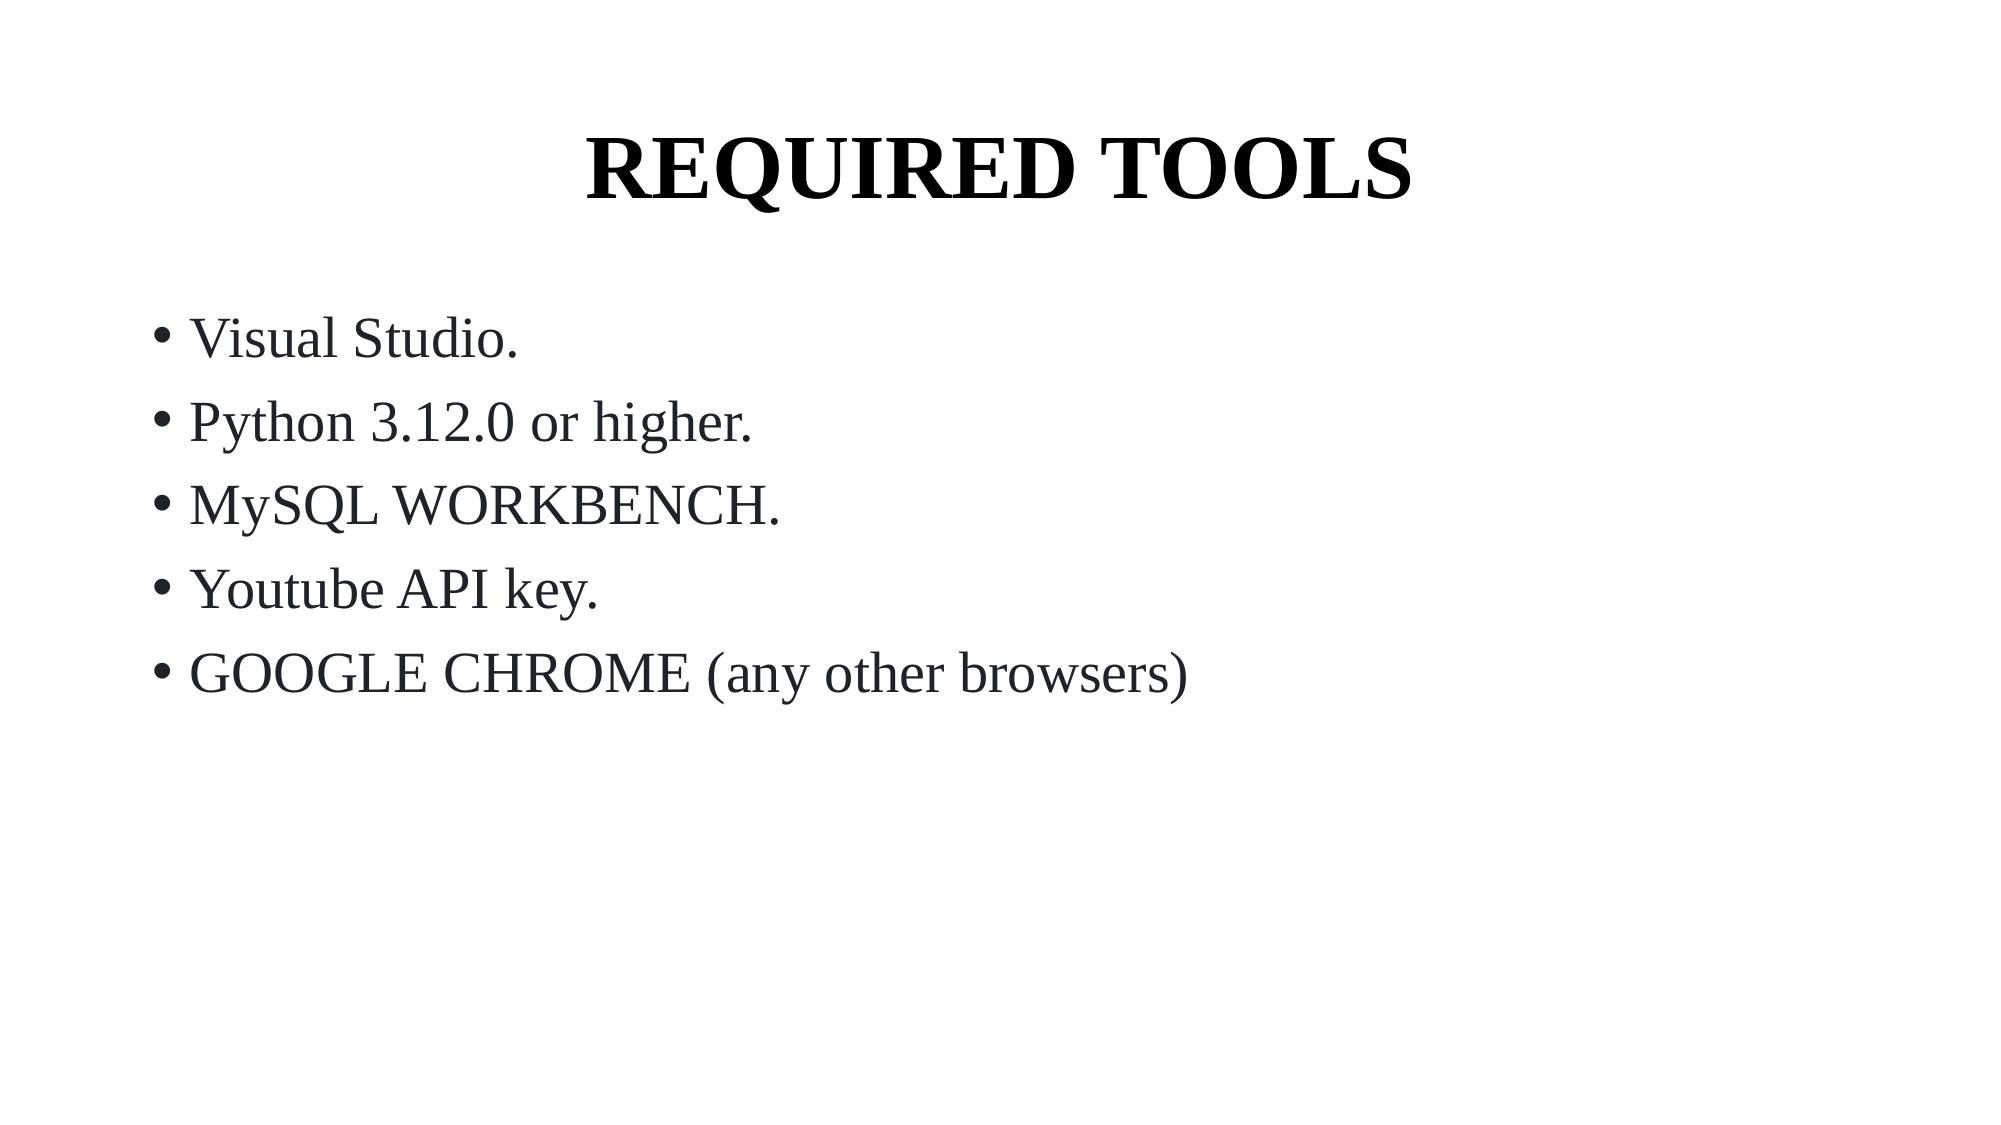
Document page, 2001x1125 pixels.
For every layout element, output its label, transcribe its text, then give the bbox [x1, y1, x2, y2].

list Visual Studio. Python 3.12.0 or higher. MySQL WORKBENCH. Youtube API key. GOOGLE CHROME (any other browsers) [137, 299, 1863, 1014]
title REQUIRED TOOLS [137, 59, 1863, 278]
